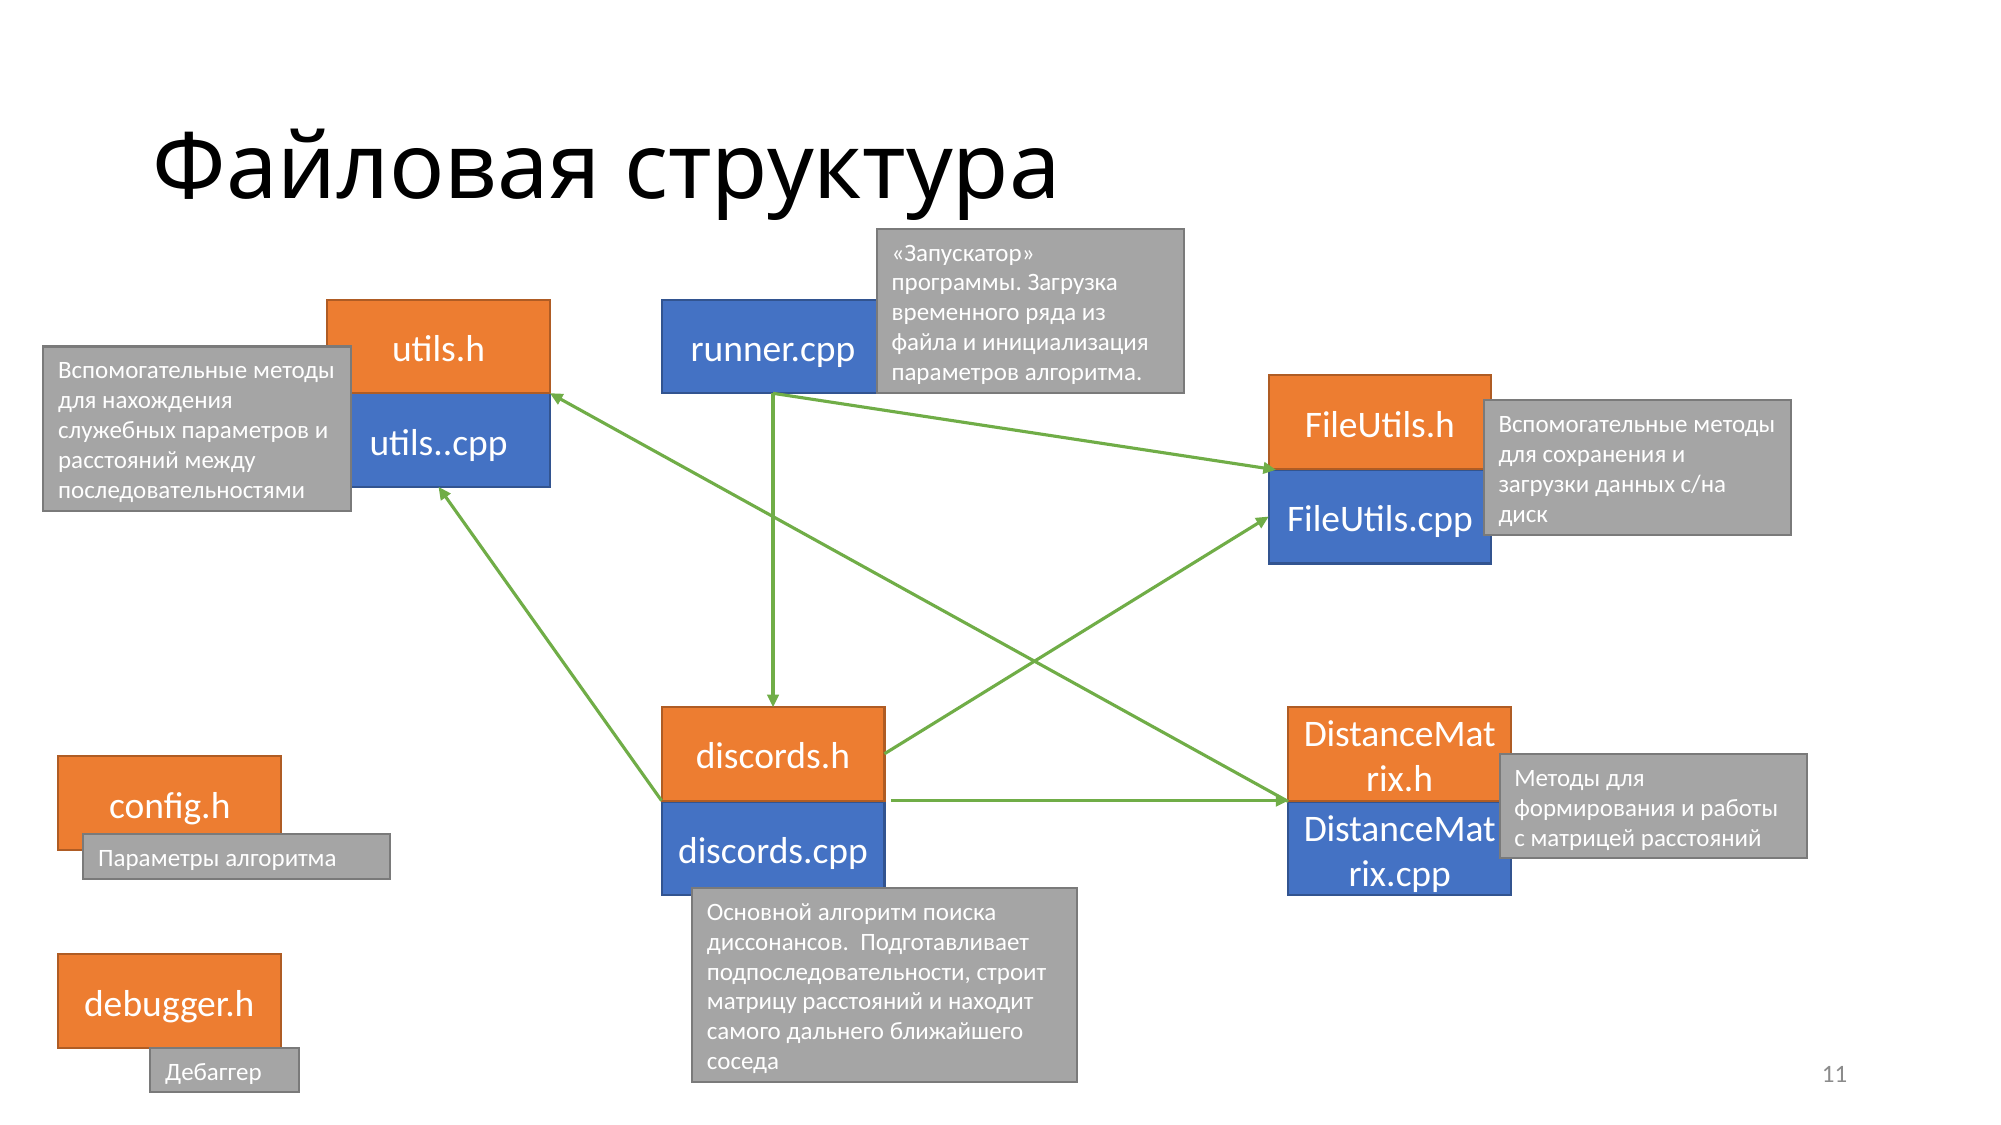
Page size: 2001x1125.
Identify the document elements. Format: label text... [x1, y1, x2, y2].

text_box Методы для формирования и работы с матрицей расстояний [1499, 753, 1808, 859]
text_box runner.cpp [661, 299, 876, 393]
text_box config.h [57, 755, 282, 851]
slide_number 11 [1412, 1042, 1863, 1103]
text_box Основной алгоритм поиска диссонансов. Подготавливает подпоследовательности, строит матрицу расстояний и находит самого дальнего ближайшего соседа [691, 887, 1078, 1083]
text_box Вспомогательные методы для нахождения служебных параметров и расстояний между последовательностями [42, 345, 352, 512]
text_box FileUtils.cpp [1289, 470, 1492, 565]
text_box «Запускатор» программы. Загрузка временного ряда из файла и инициализация параметров алгоритма. [876, 228, 1185, 393]
text_box Вспомогательные методы для сохранения и загрузки данных с/на диск [1483, 399, 1792, 536]
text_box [772, 393, 1276, 470]
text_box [884, 516, 1269, 754]
text_box Дебаггер [149, 1047, 300, 1093]
text_box FileUtils.h [1268, 374, 1492, 470]
title Файловая структура [137, 59, 1863, 278]
text_box DistanceMatrix.cpp [1287, 802, 1512, 896]
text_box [438, 486, 550, 801]
text_box utils..cpp [352, 394, 550, 488]
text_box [550, 393, 1289, 802]
text_box discords.cpp [661, 802, 886, 896]
text_box Параметры алгоритма [82, 833, 391, 880]
text_box utils.h [326, 299, 551, 394]
text_box DistanceMatrix.h [1289, 706, 1512, 802]
text_box debugger.h [57, 953, 282, 1049]
